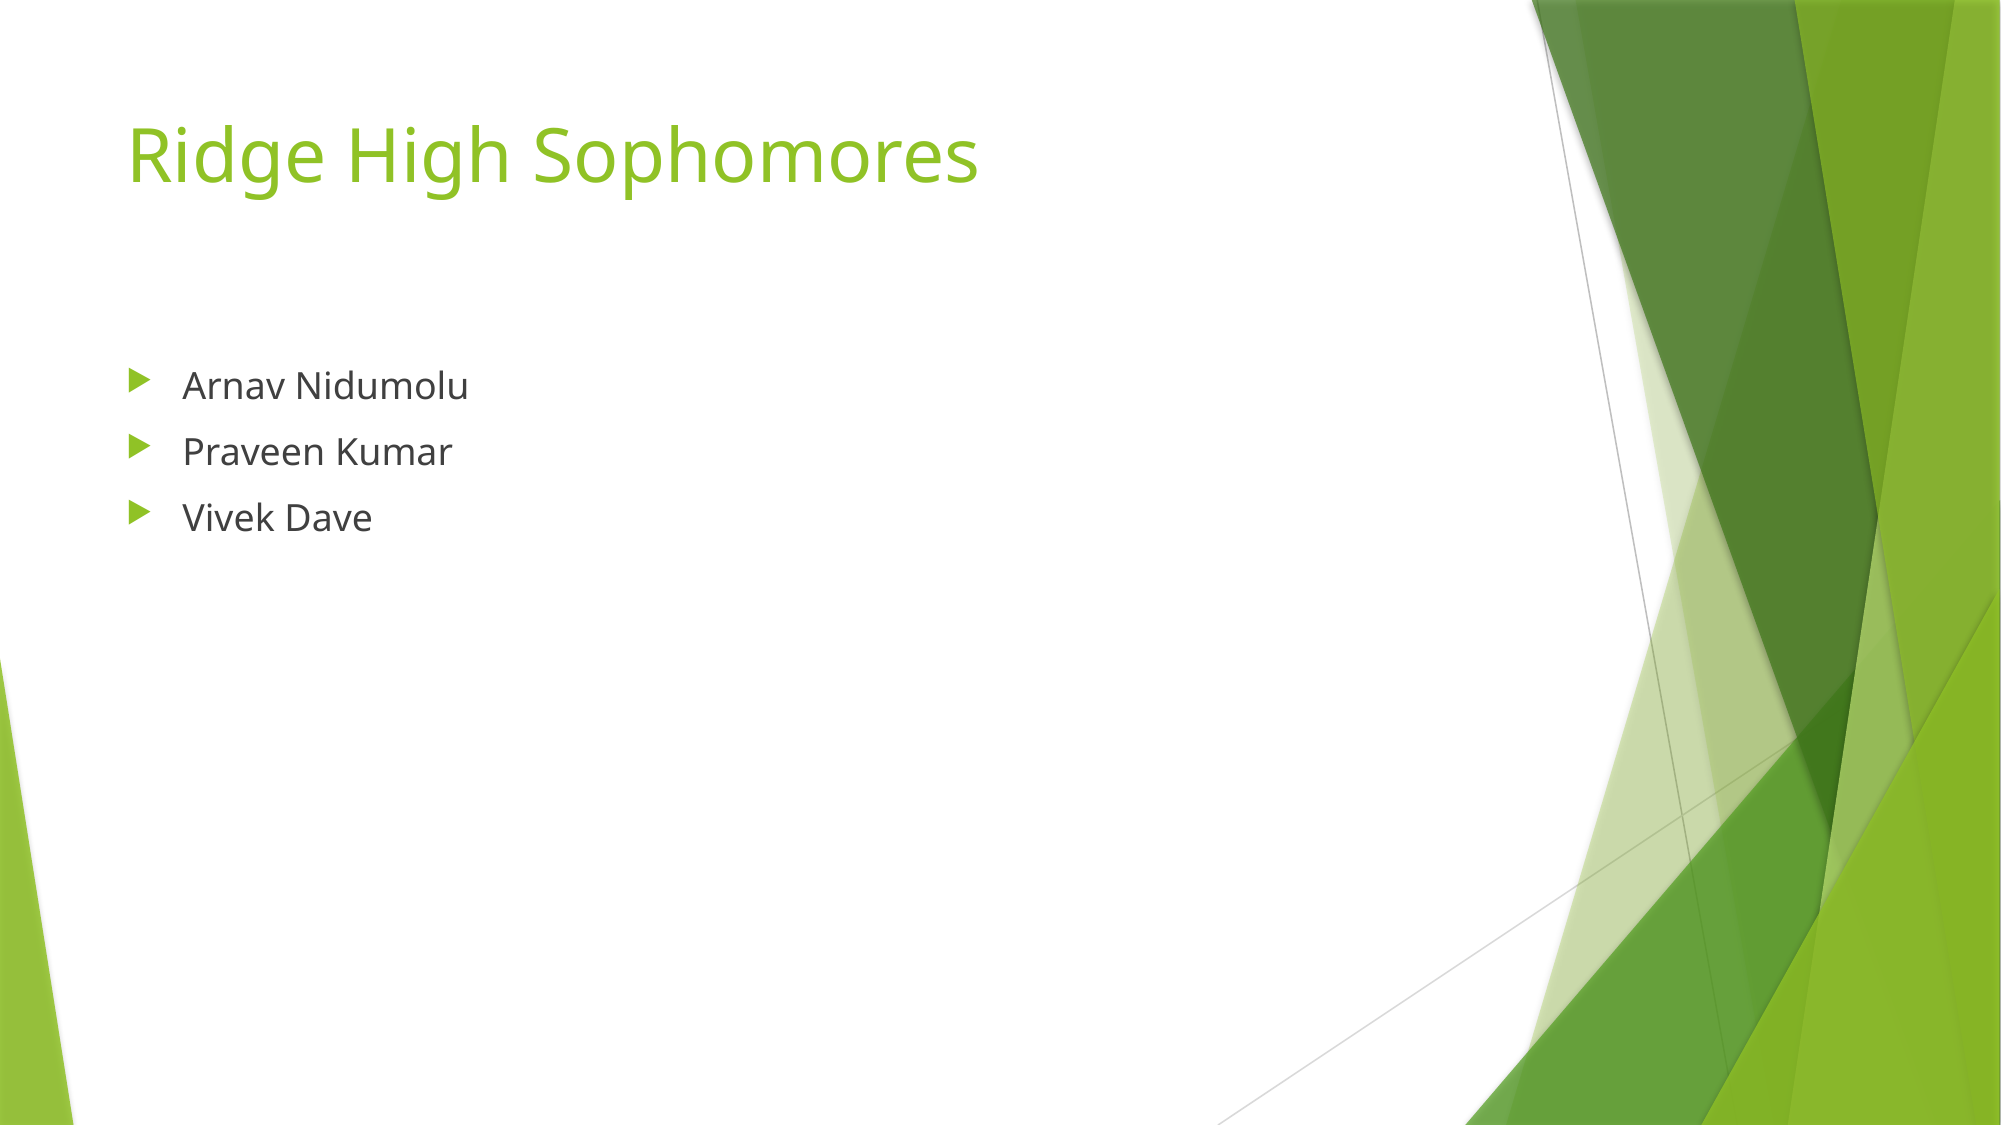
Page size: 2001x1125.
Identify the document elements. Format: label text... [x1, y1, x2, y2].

list Arnav Nidumolu Praveen Kumar Vivek Dave [111, 354, 1522, 992]
title Ridge High Sophomores [111, 99, 1522, 317]
